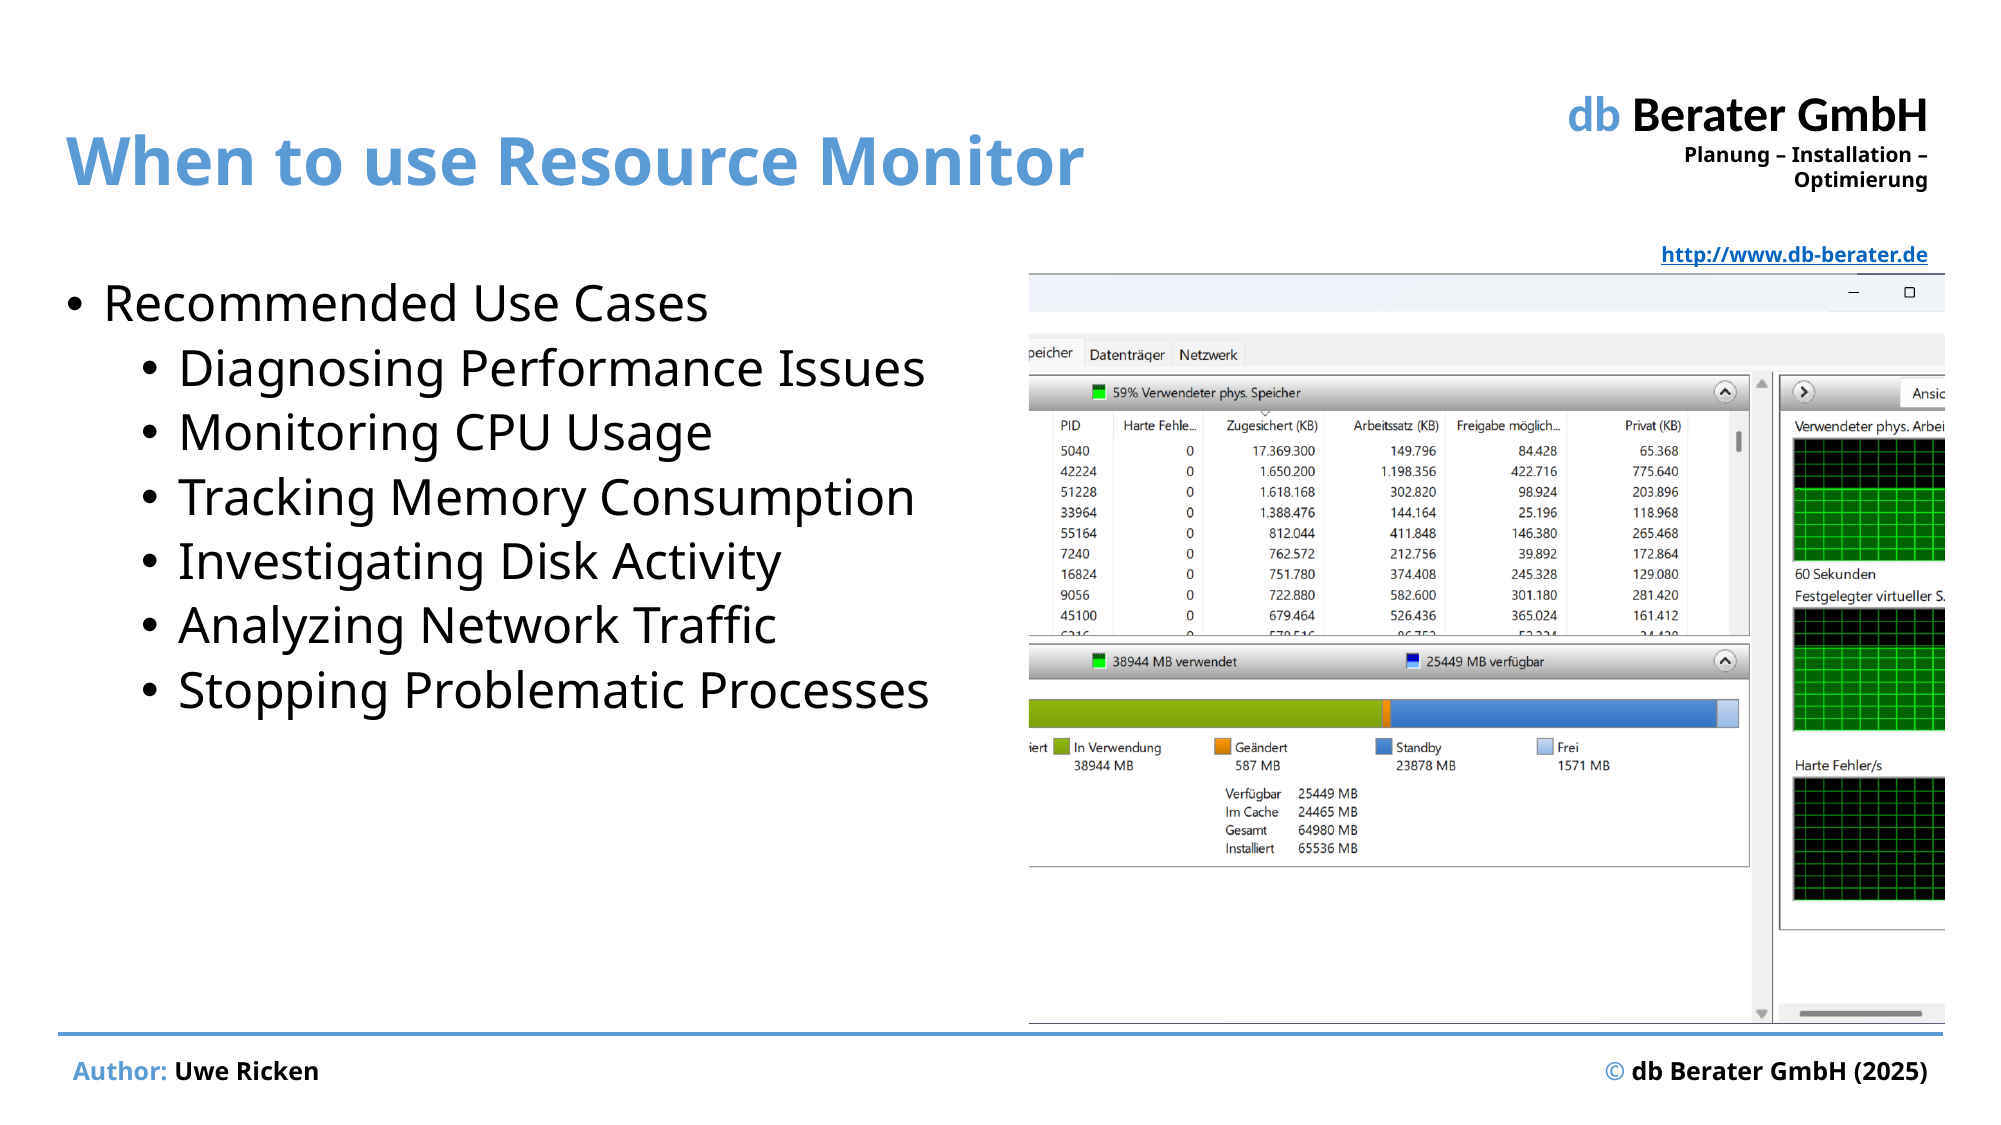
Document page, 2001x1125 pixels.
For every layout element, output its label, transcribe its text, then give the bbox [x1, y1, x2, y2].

title When to use Resource Monitor [54, 72, 1538, 256]
picture [1028, 273, 1946, 1024]
list Recommended Use Cases Diagnosing Performance Issues Monitoring CPU Usage Tracking Memory Consumption Investigating Disk Activity Analyzing Network Traffic Stopping Problematic Processes [54, 273, 971, 1024]
